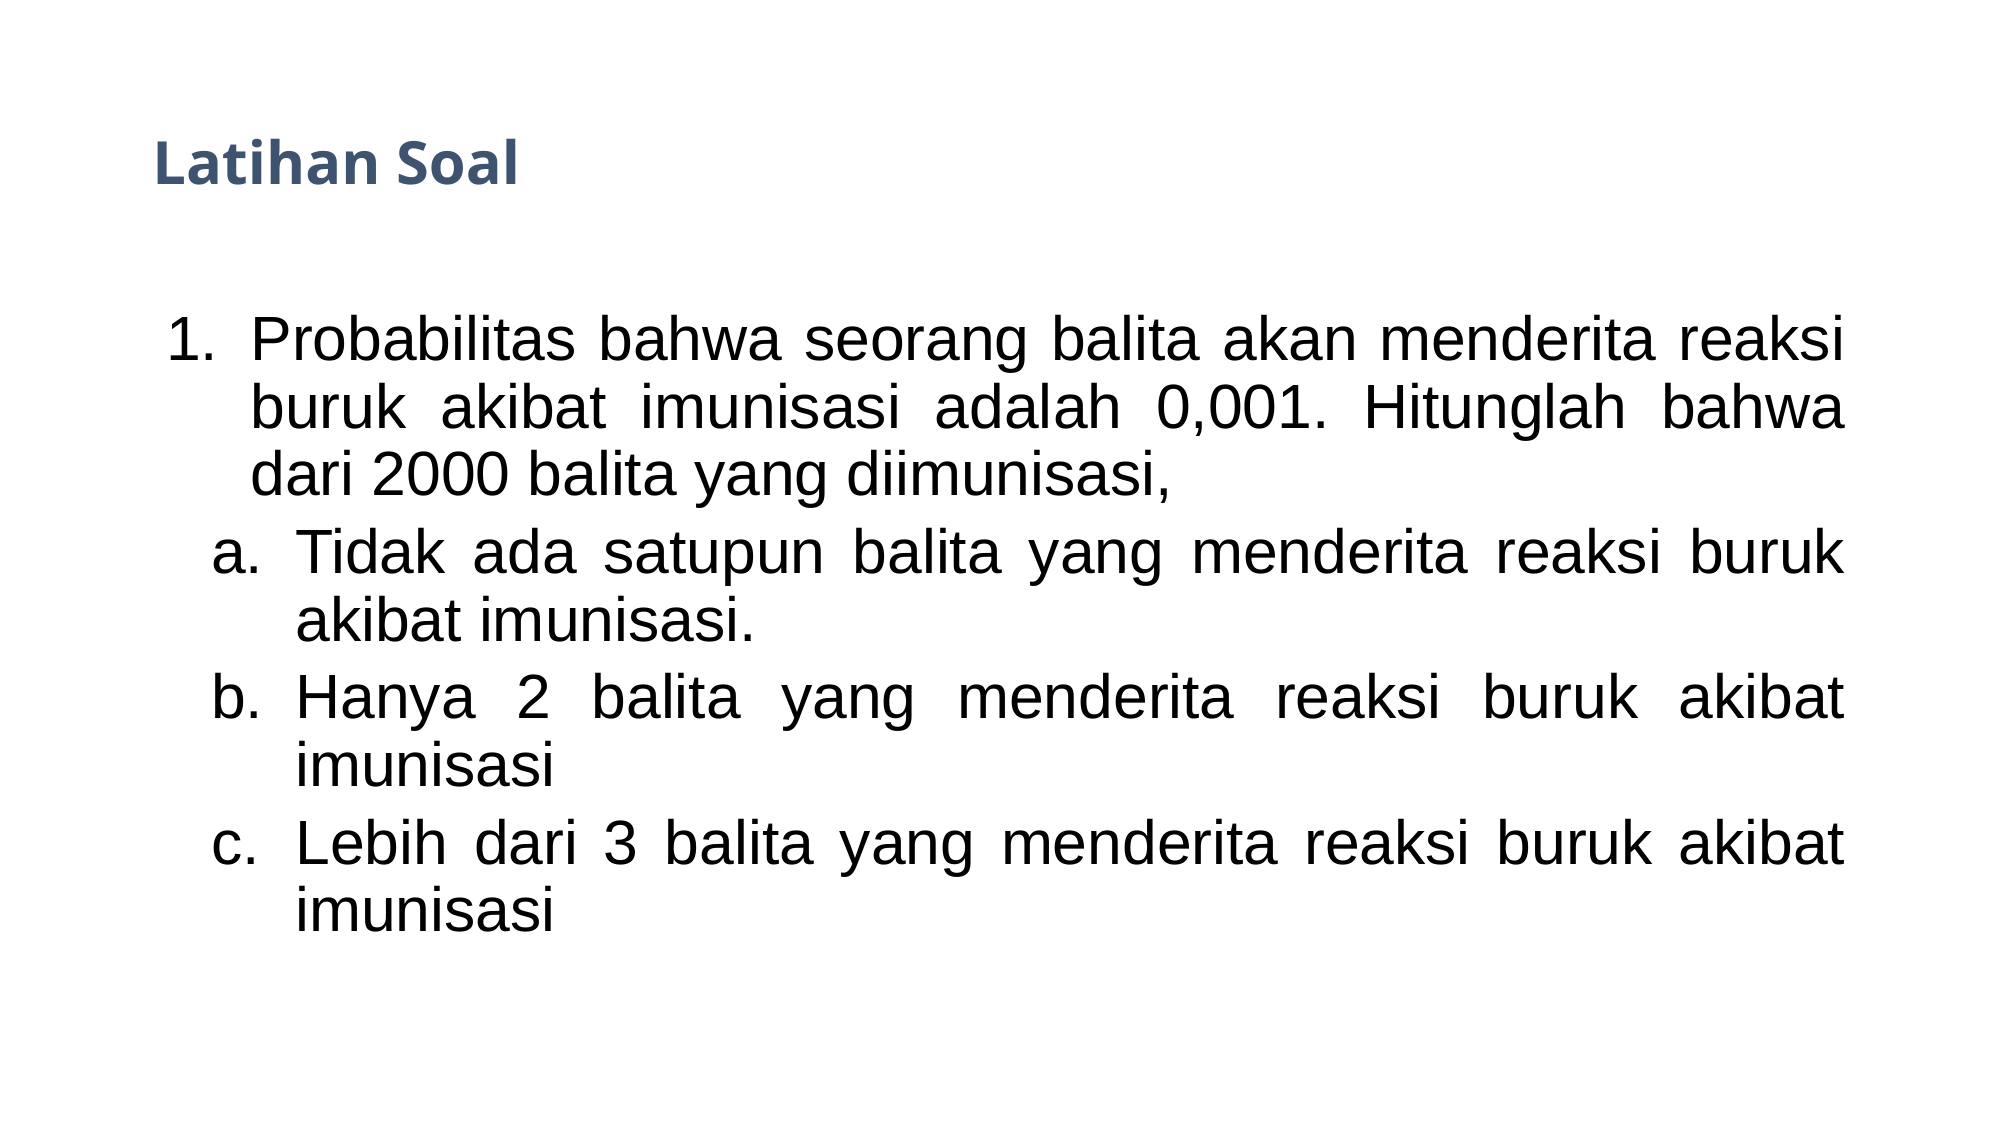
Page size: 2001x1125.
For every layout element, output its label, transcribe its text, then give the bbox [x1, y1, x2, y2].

title Latihan Soal [137, 59, 1863, 278]
list Probabilitas bahwa seorang balita akan menderita reaksi buruk akibat imunisasi adalah 0,001. Hitunglah bahwa dari 2000 balita yang diimunisasi, Tidak ada satupun balita yang menderita reaksi buruk akibat imunisasi. Hanya 2 balita yang menderita reaksi buruk akibat imunisasi Lebih dari 3 balita yang menderita reaksi buruk akibat imunisasi [137, 299, 1863, 1014]
